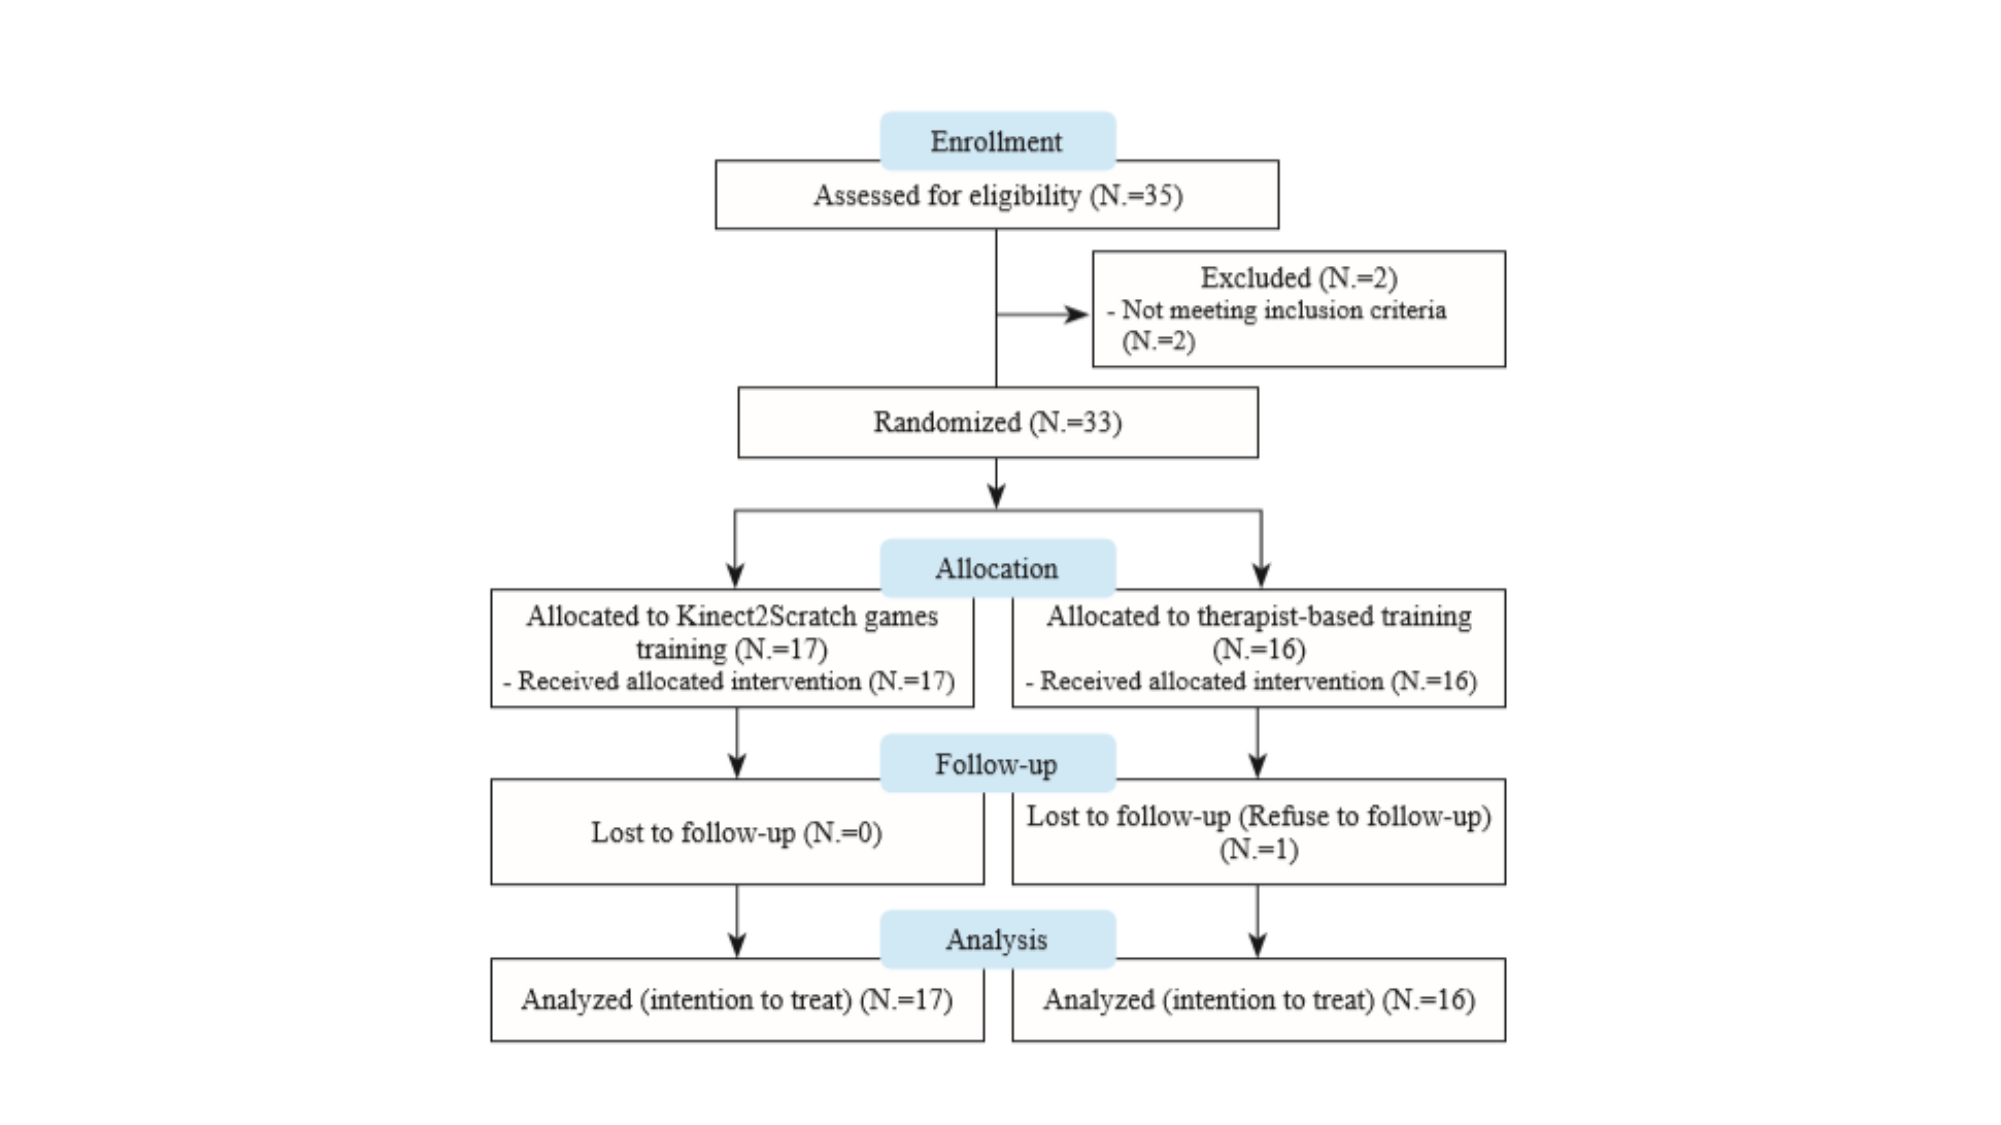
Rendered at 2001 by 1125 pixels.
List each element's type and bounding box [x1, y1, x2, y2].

picture [460, 67, 1540, 1057]
